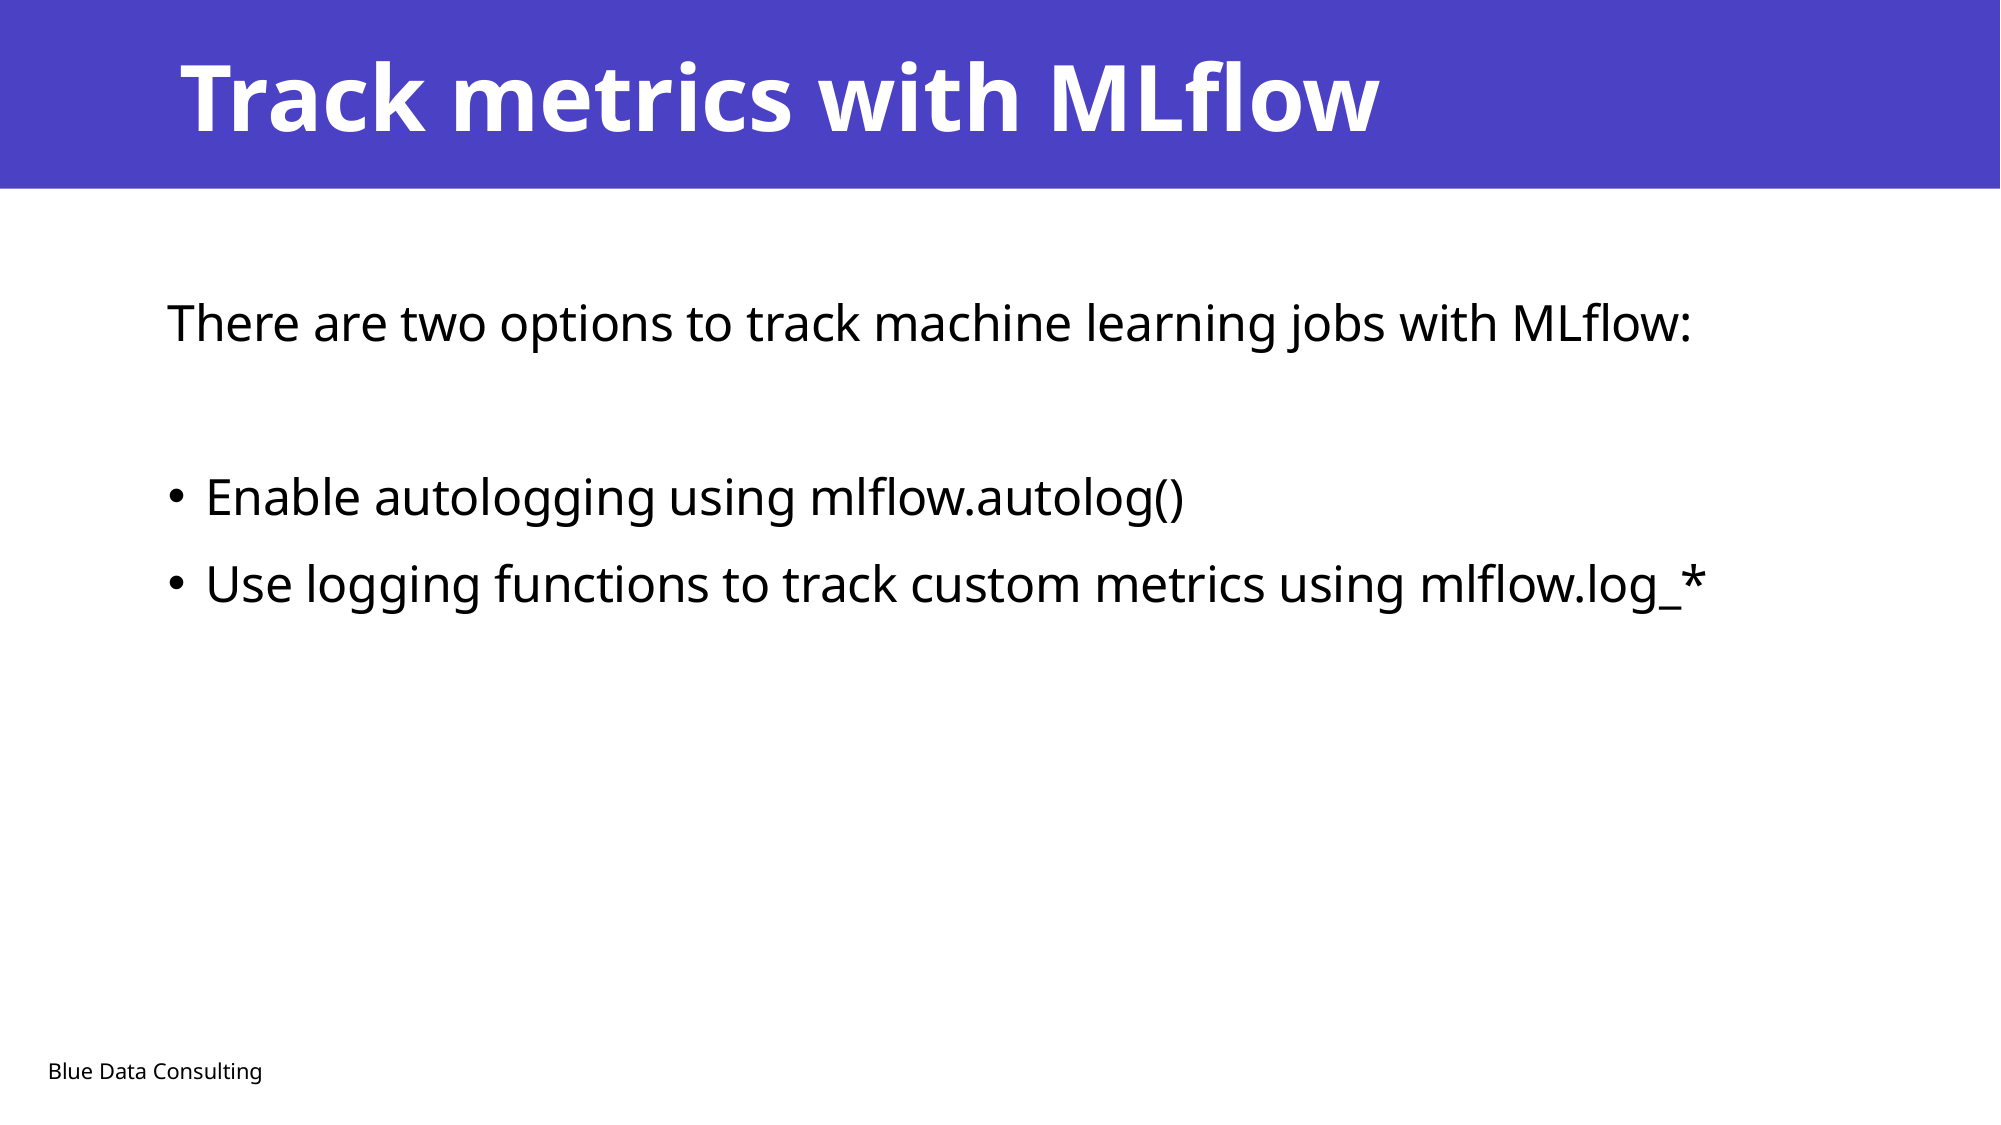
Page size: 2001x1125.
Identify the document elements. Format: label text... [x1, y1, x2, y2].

footer Blue Data Consulting [33, 1042, 827, 1103]
list There are two options to track machine learning jobs with MLflow: Enable autologging using mlflow.autolog() Use logging functions to track custom metrics using mlflow.log_* [152, 278, 1848, 986]
title Track metrics with MLflow [164, 31, 1710, 159]
